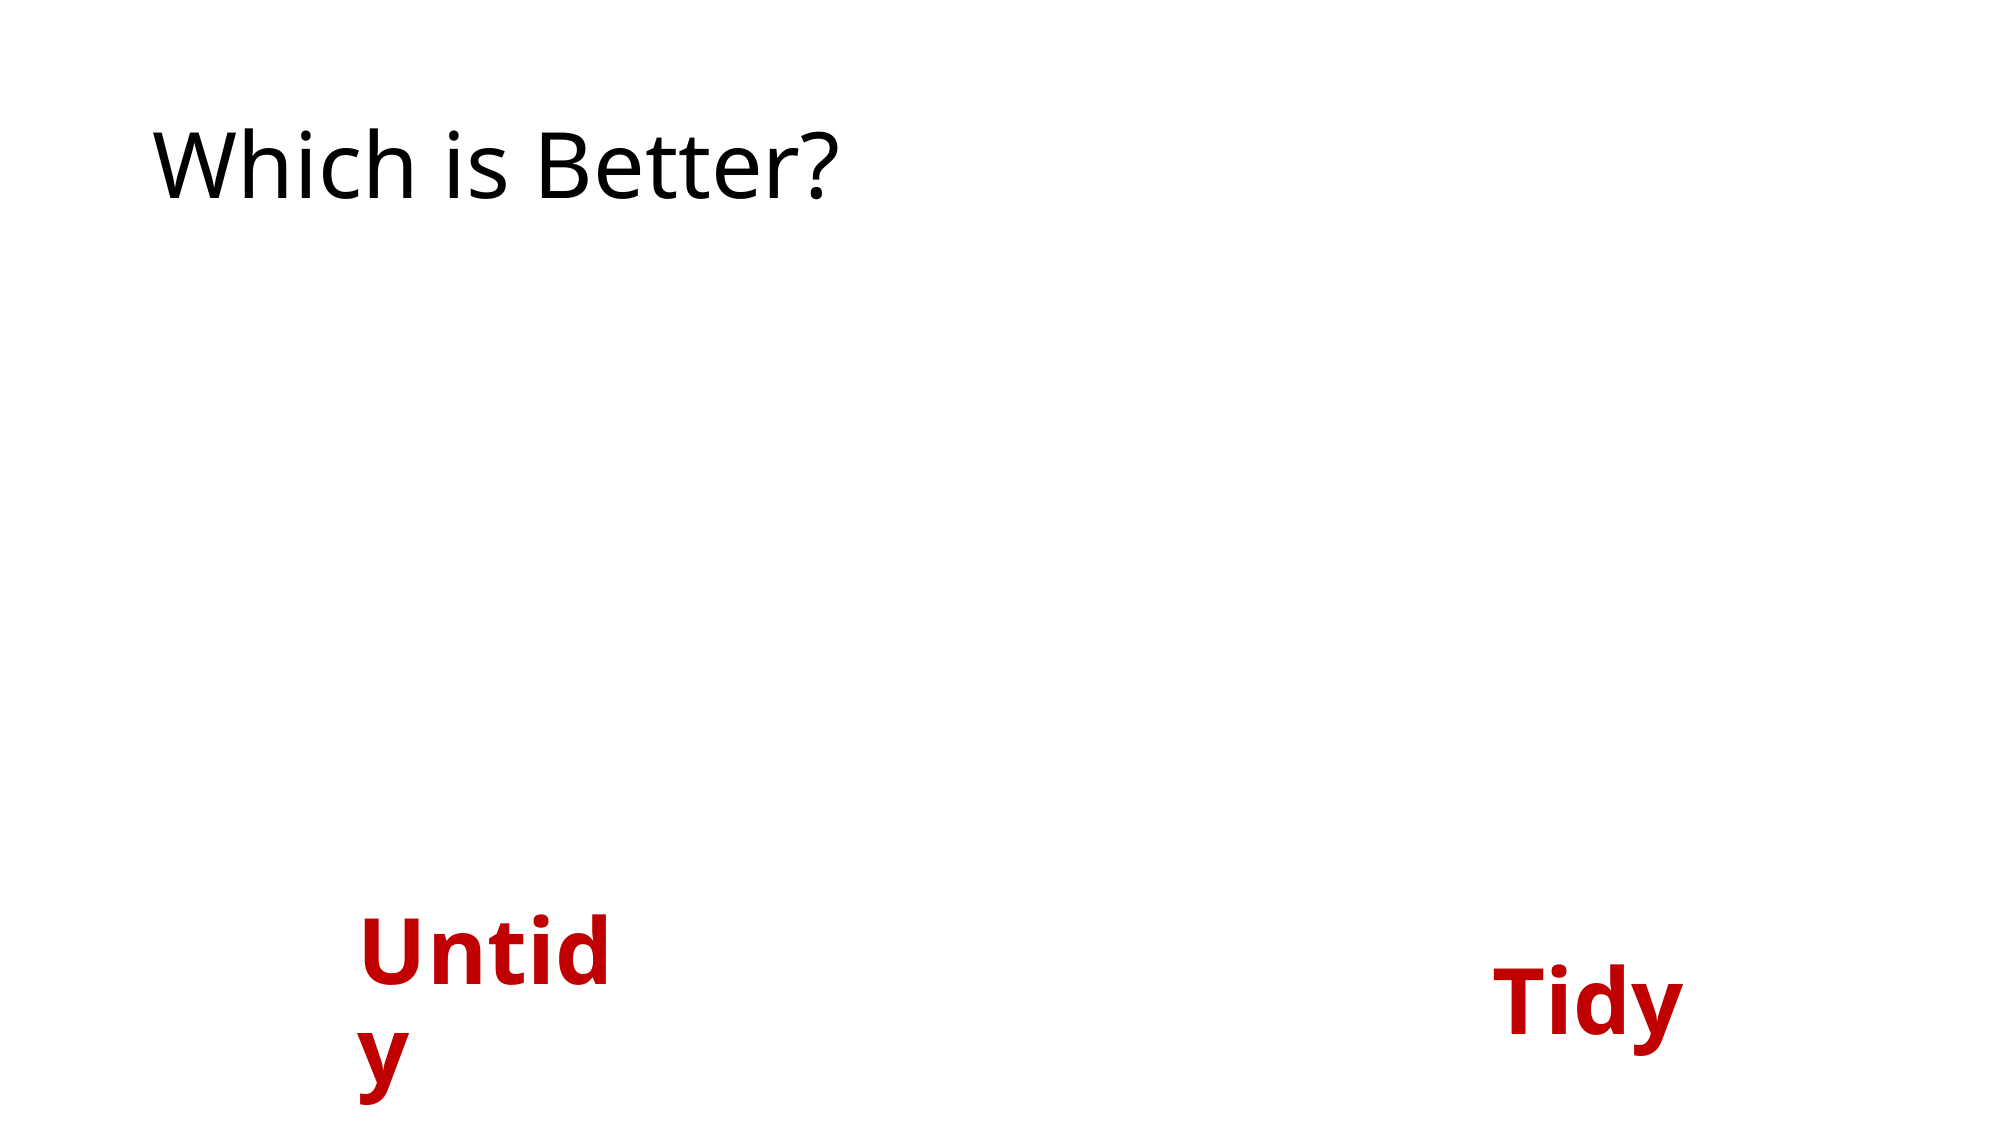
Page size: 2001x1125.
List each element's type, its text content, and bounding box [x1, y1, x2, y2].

text_box Tidy [1477, 895, 1709, 1114]
text_box Untidy [342, 895, 661, 1114]
title Which is Better? [137, 59, 1863, 278]
